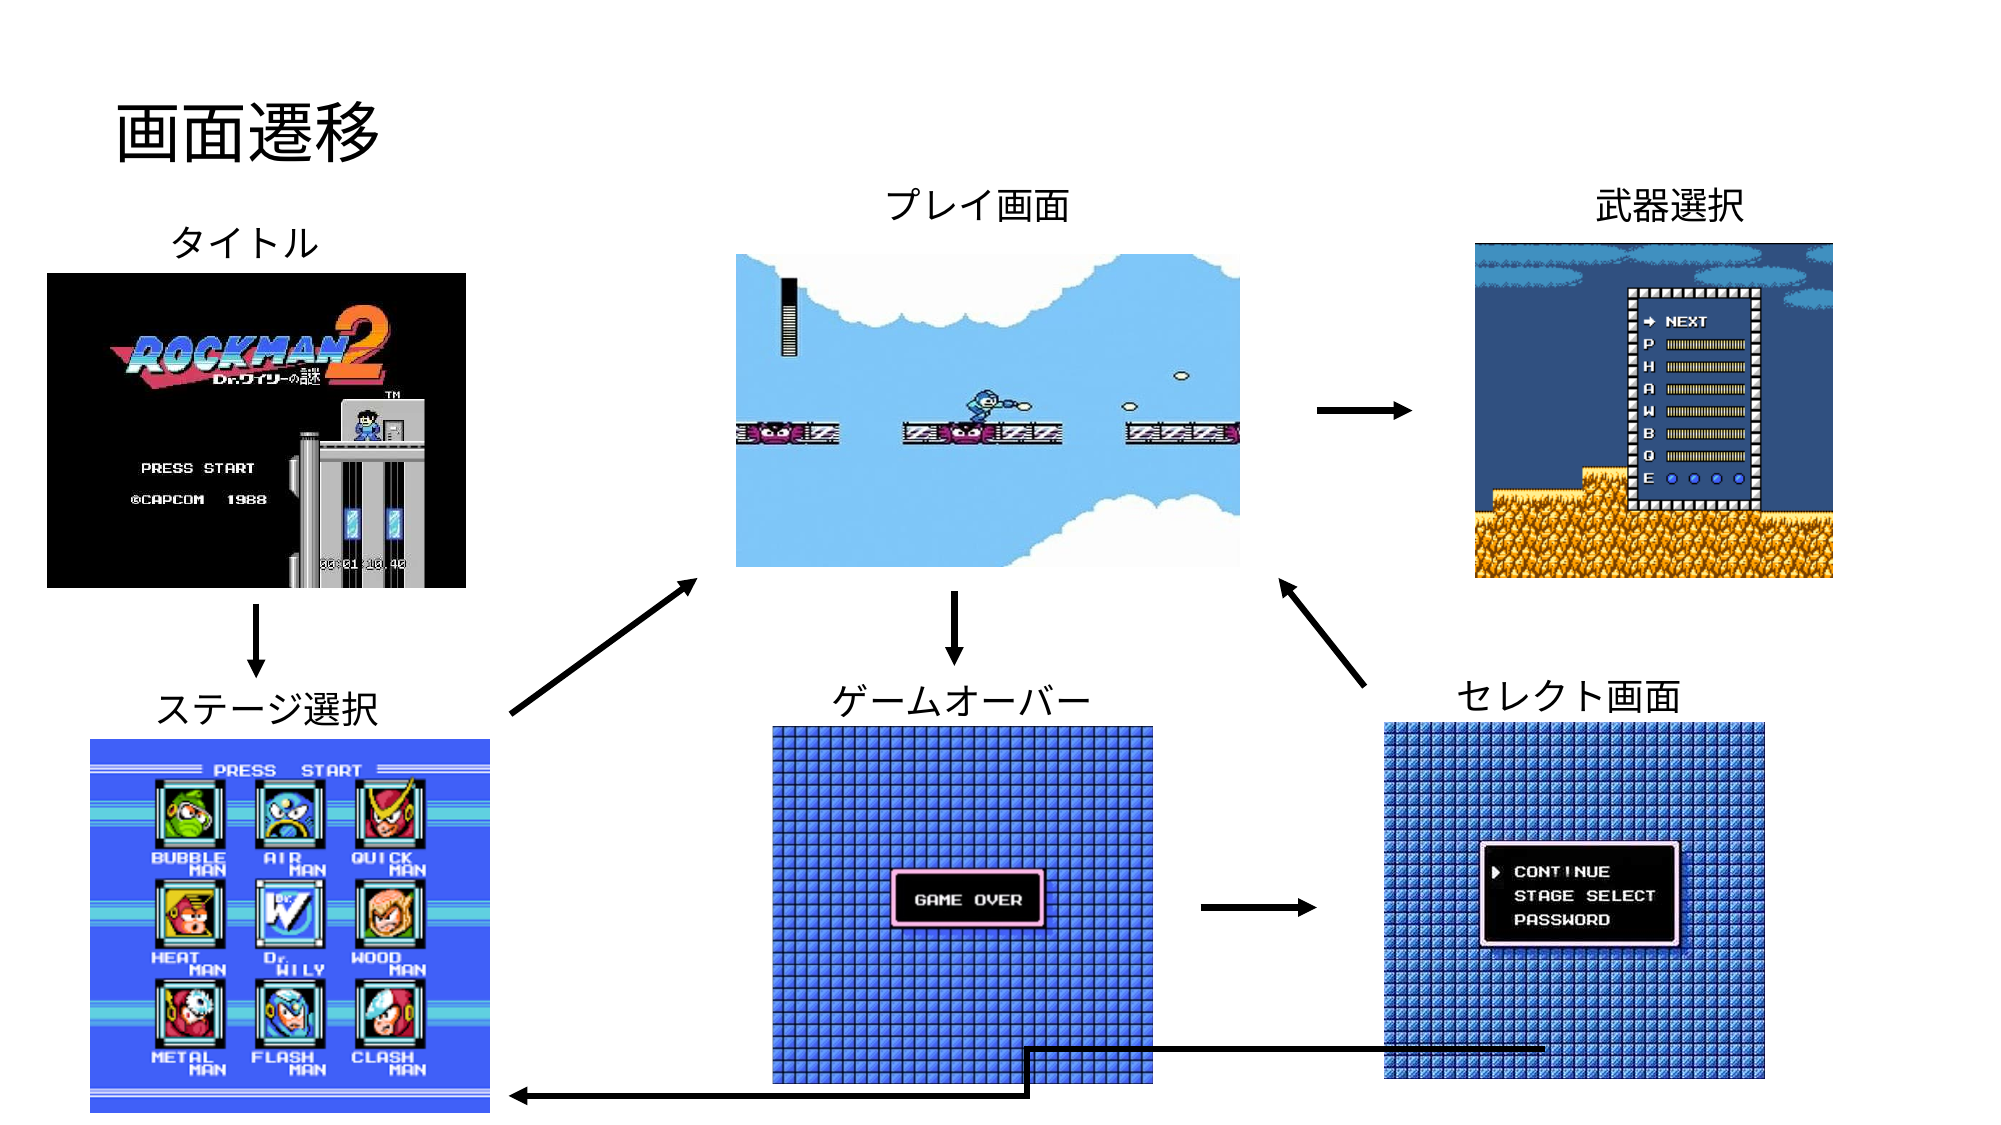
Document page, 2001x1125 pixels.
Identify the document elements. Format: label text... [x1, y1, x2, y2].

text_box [510, 577, 698, 715]
picture [1384, 722, 1766, 1080]
text_box 武器選択 [1580, 175, 1805, 235]
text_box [508, 1049, 1546, 1096]
picture [772, 725, 1153, 1049]
text_box プレイ画面 [868, 175, 1093, 235]
picture [90, 739, 490, 1113]
picture [47, 273, 466, 588]
picture [736, 254, 1240, 567]
text_box 画面遷移 [99, 83, 604, 178]
text_box セレクト画面 [1442, 665, 1720, 722]
text_box タイトル [154, 213, 426, 273]
text_box ゲームオーバー [816, 670, 1144, 725]
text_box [1278, 577, 1365, 687]
picture [1475, 243, 1833, 578]
text_box ステージ選択 [139, 678, 426, 738]
